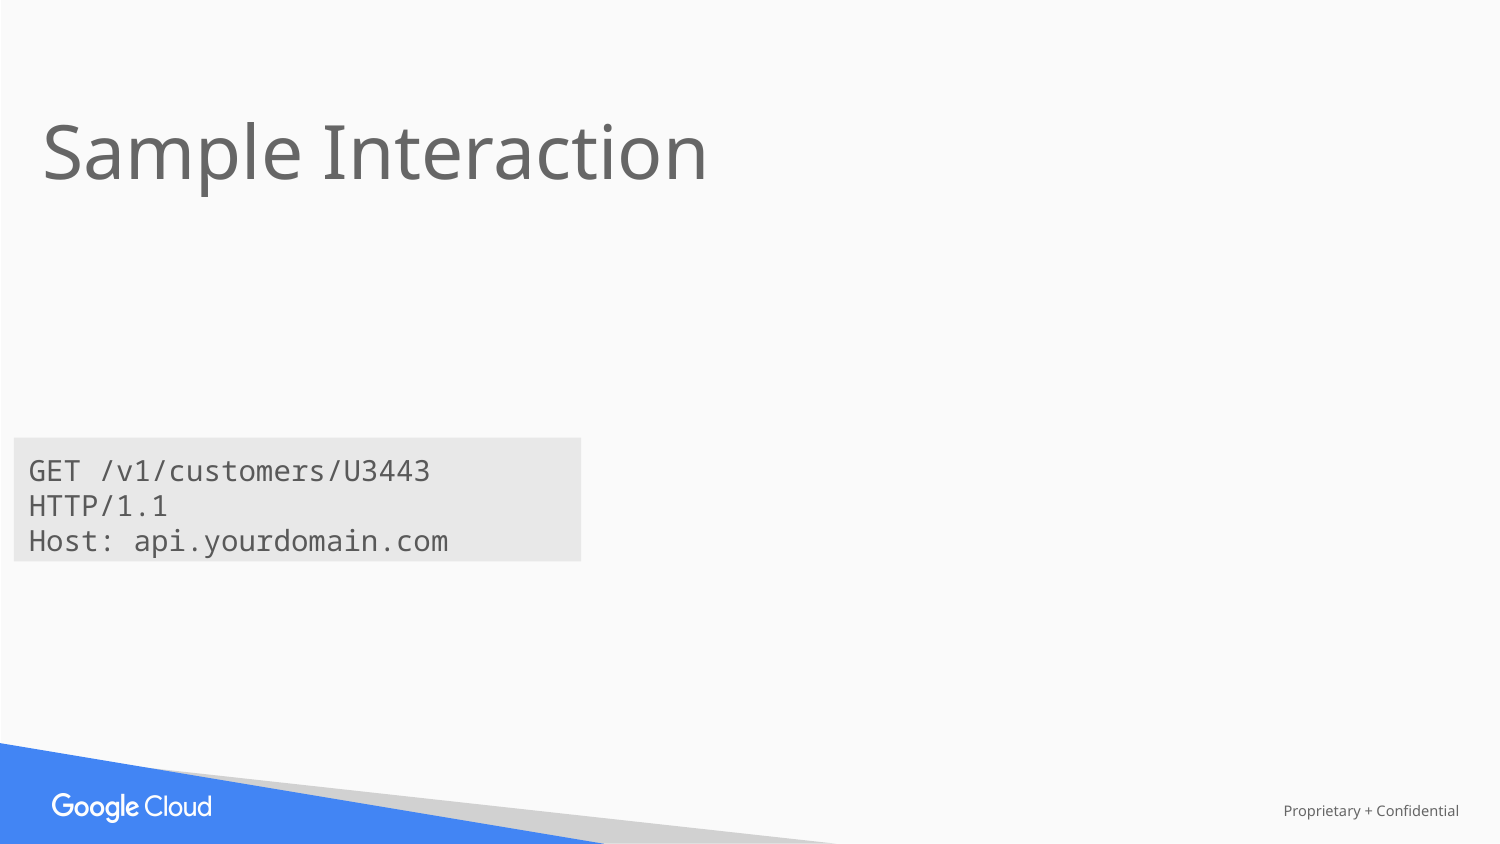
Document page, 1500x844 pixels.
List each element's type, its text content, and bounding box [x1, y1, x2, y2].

list GET /v1/customers/U3443 HTTP/1.1 Host: api.yourdomain.com [13, 437, 582, 562]
picture [52, 793, 211, 823]
title Sample Interaction [27, 85, 989, 210]
